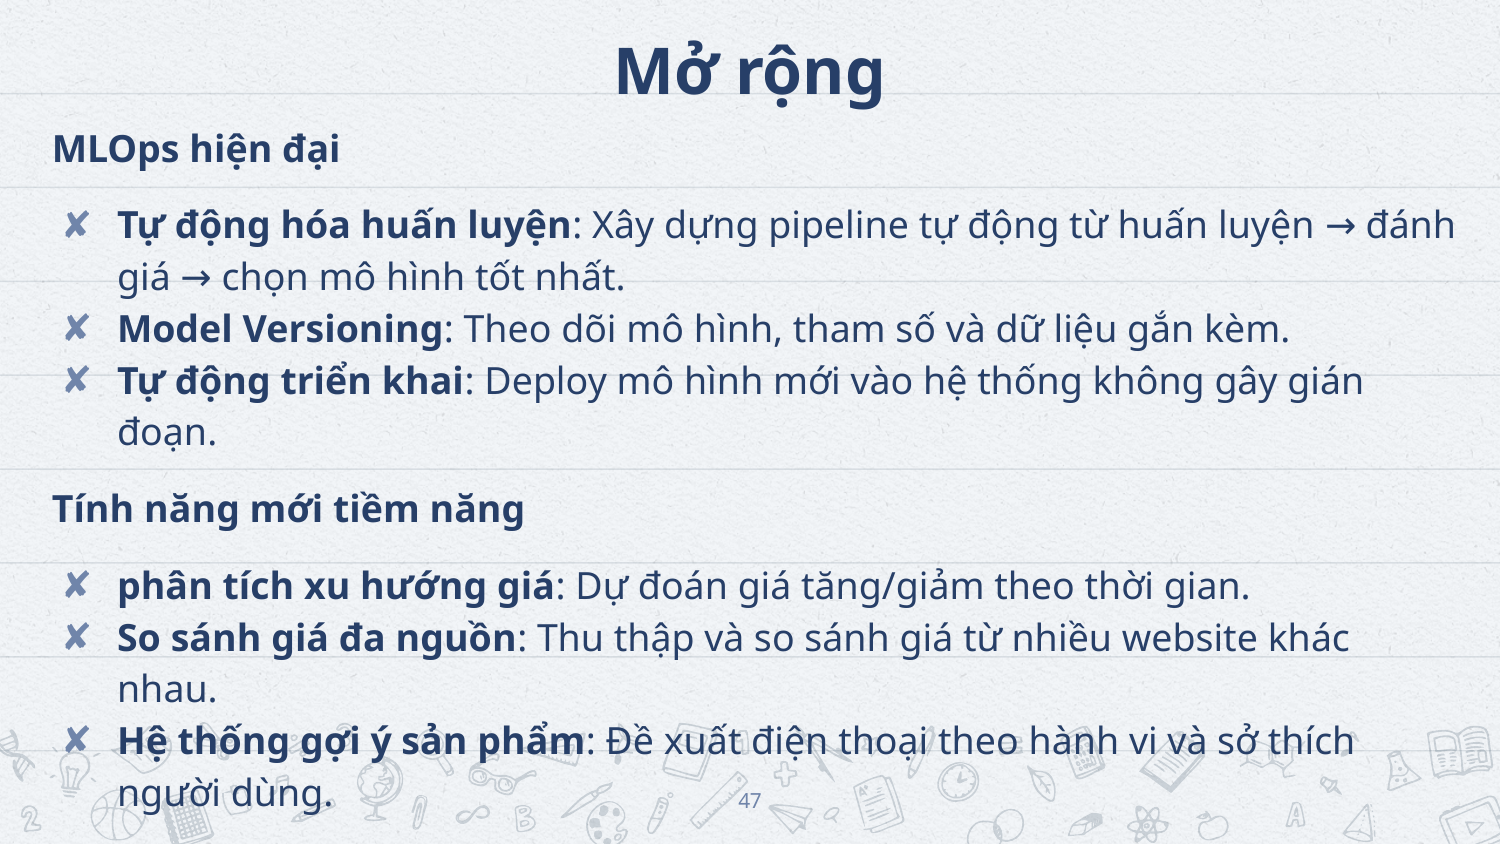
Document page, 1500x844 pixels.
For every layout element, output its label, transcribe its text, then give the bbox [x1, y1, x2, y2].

picture [0, 0, 1500, 844]
title Mở rộng [168, 18, 1332, 109]
slide_number ‹#› [705, 779, 795, 825]
list MLOps hiện đại Tự động hóa huấn luyện: Xây dựng pipeline tự động từ huấn luyện → đánh giá → chọn mô hình tốt nhất. Model Versioning: Theo dõi mô hình, tham số và dữ liệu gắn kèm. Tự động triển khai: Deploy mô hình mới vào hệ thống không gây gián đoạn. Tính năng mới tiềm năng phân tích xu hướng giá: Dự đoán giá tăng/giảm theo thời gian. So sánh giá đa nguồn: Thu thập và so sánh giá từ nhiều website khác nhau. Hệ thống gợi ý sản phẩm: Đề xuất điện thoại theo hành vi và sở thích người dùng. [42, 117, 1458, 758]
